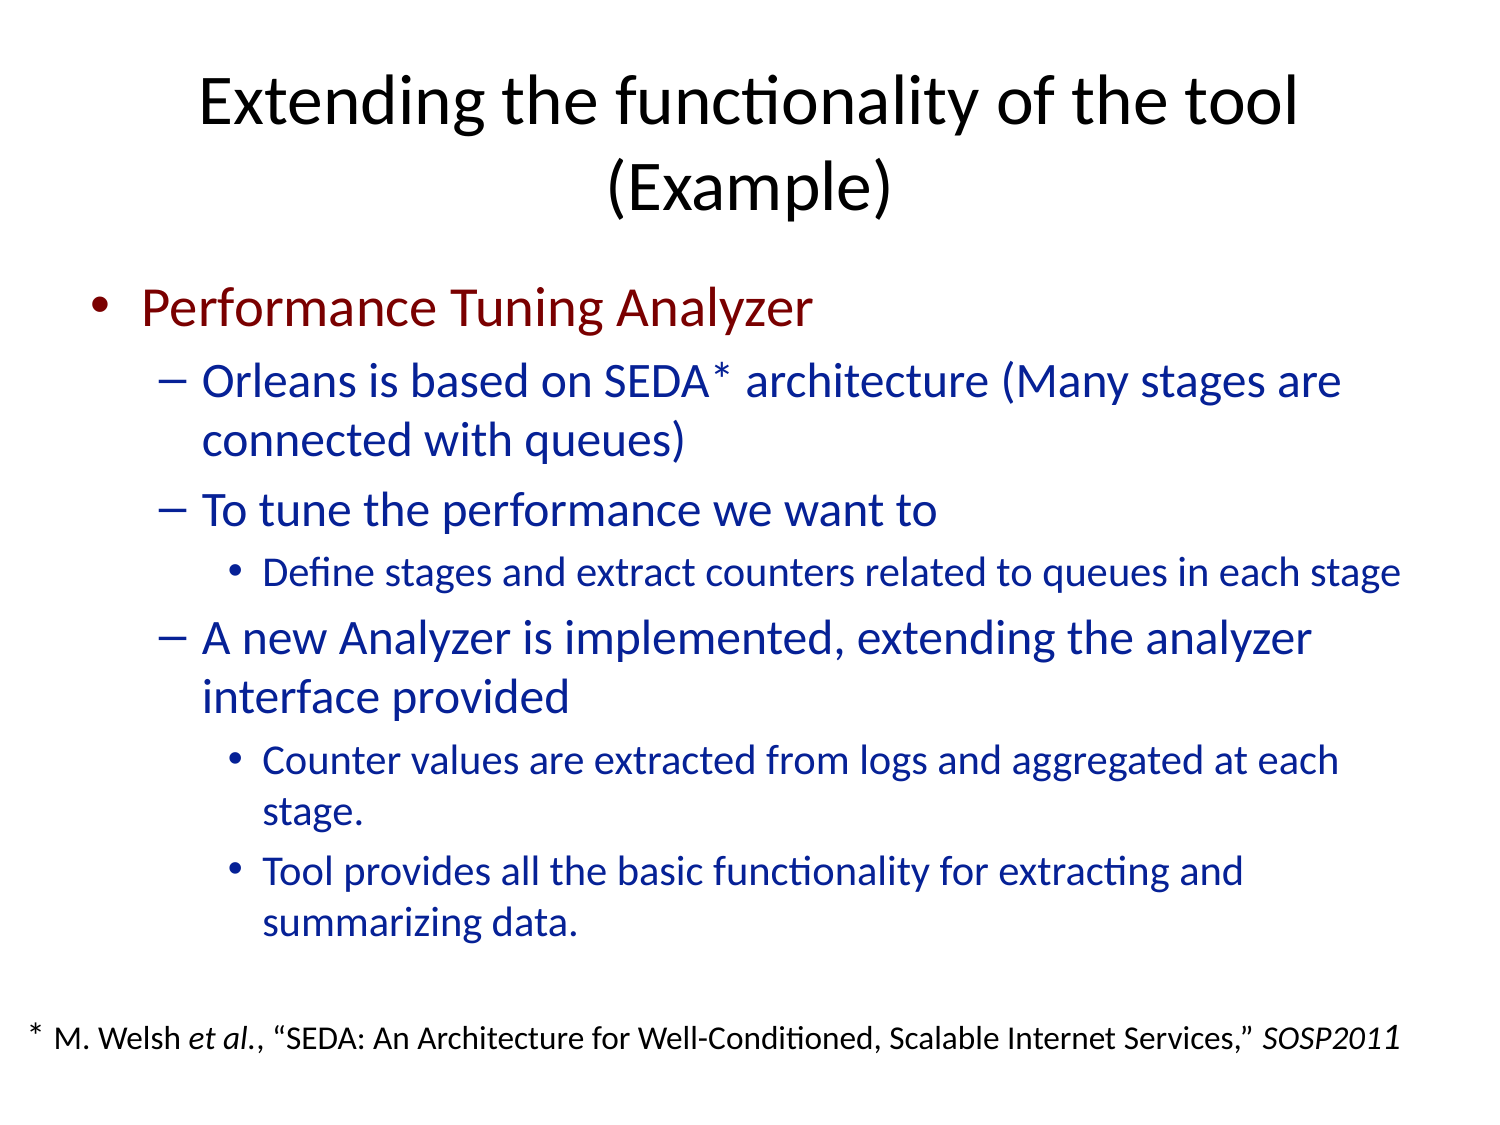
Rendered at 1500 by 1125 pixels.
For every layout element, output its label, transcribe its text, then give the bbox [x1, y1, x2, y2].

title Extending the functionality of the tool (Example) [75, 45, 1425, 233]
list Performance Tuning Analyzer Orleans is based on SEDA* architecture (Many stages are connected with queues) To tune the performance we want to Define stages and extract counters related to queues in each stage A new Analyzer is implemented, extending the analyzer interface provided Counter values are extracted from logs and aggregated at each stage. Tool provides all the basic functionality for extracting and summarizing data. [75, 262, 1425, 1005]
text_box * M. Welsh et al., “SEDA: An Architecture for Well-Conditioned, Scalable Internet Services,” SOSP2011 [11, 1004, 1416, 1065]
